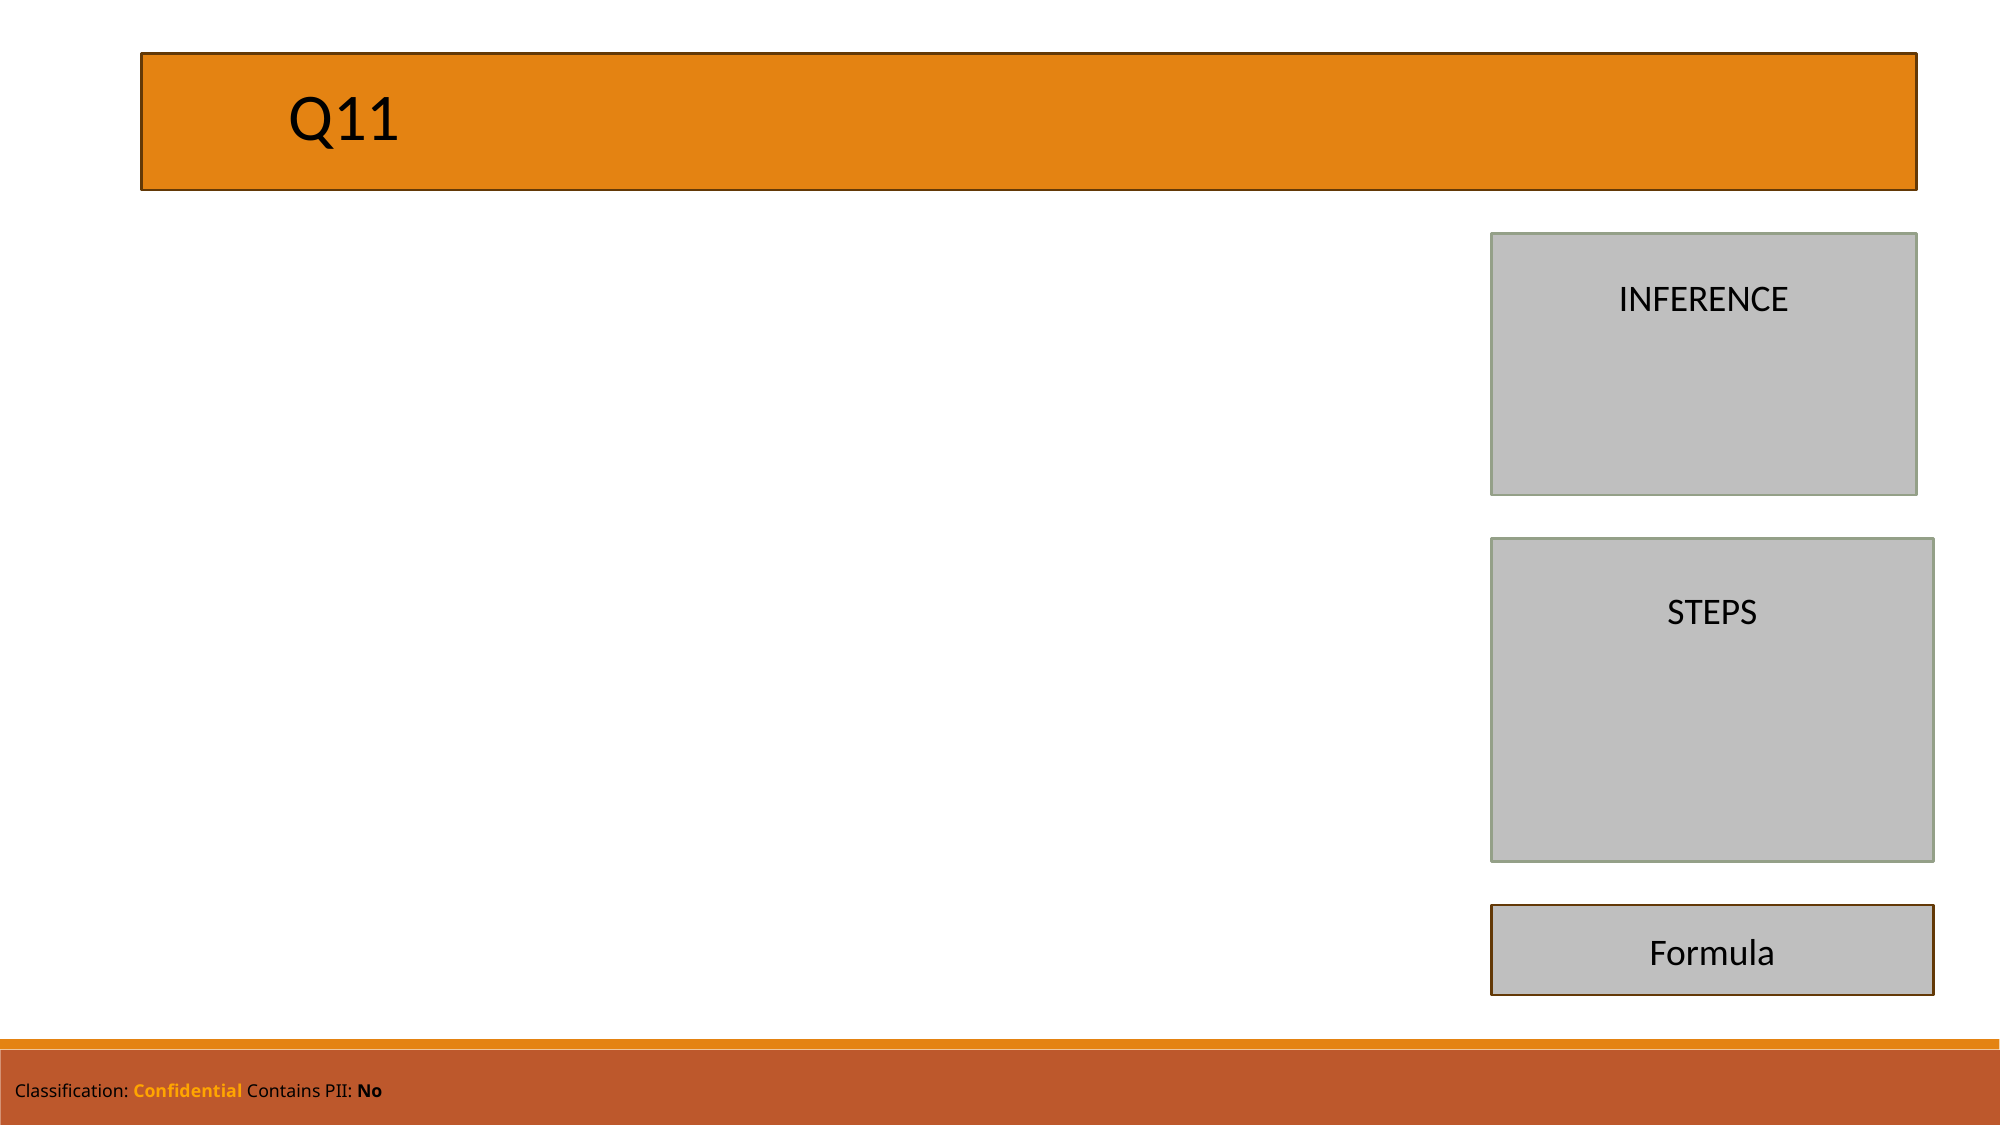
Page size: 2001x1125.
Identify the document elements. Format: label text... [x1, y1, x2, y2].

text_box Formula [1490, 904, 1935, 996]
text_box INFERENCE [1490, 232, 1918, 496]
text_box [140, 52, 1918, 191]
text_box STEPS [1490, 537, 1935, 863]
text_box Q11 [273, 66, 475, 162]
